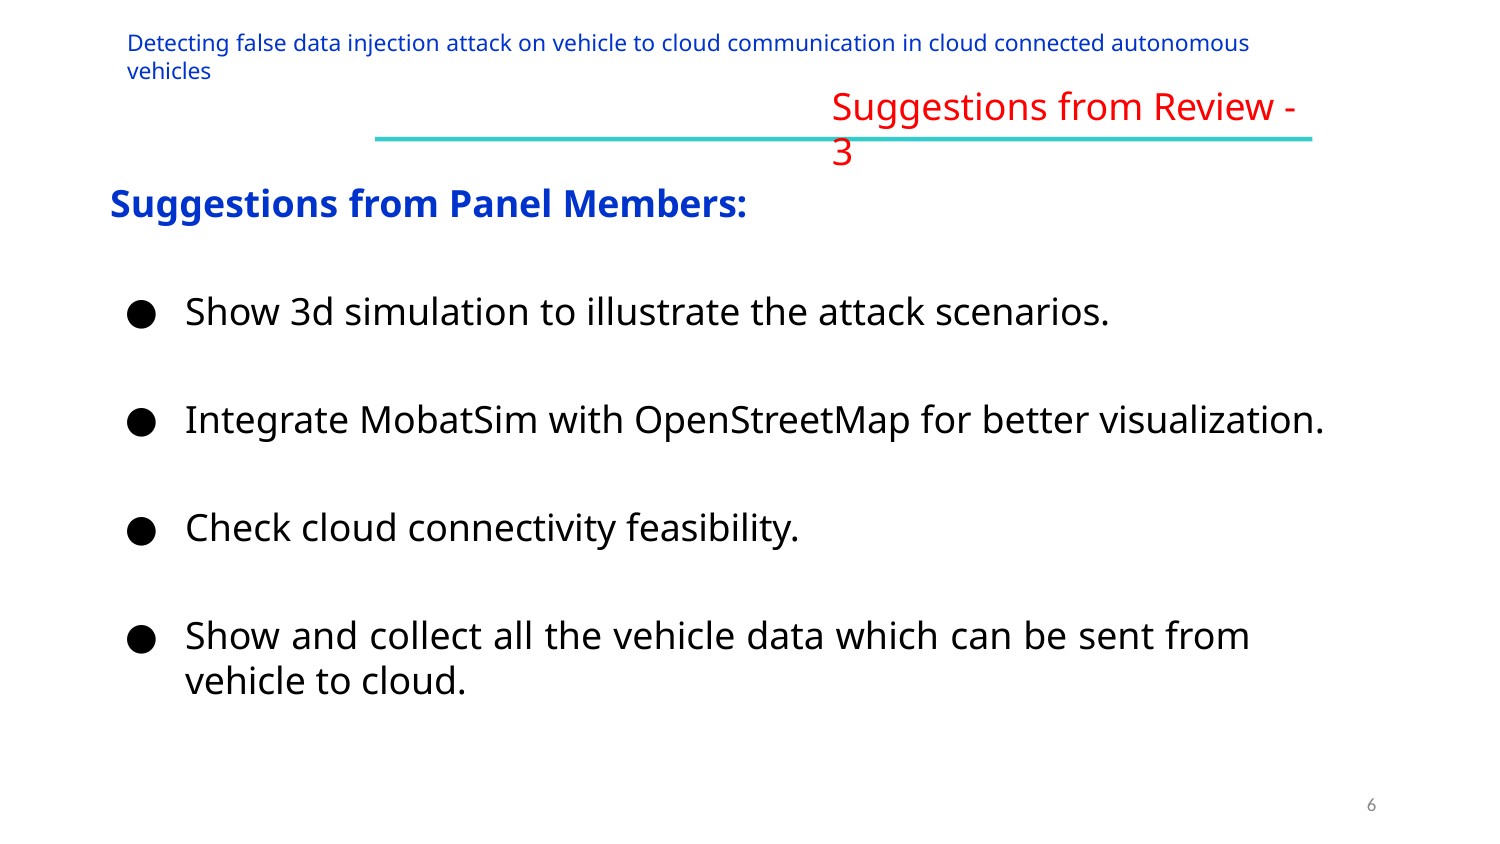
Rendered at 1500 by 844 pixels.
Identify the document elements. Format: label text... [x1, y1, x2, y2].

text_box [1304, 136, 1313, 142]
slide_number 6 [1364, 795, 1395, 844]
text_box Suggestions from Panel Members: Show 3d simulation to illustrate the attack scenarios. Integrate MobatSim with OpenStreetMap for better visualization. Check cloud connectivity feasibility. Show and collect all the vehicle data which can be sent from vehicle to cloud. [108, 177, 1370, 703]
title Suggestions from Review - 3 [829, 81, 1304, 225]
text_box Detecting false data injection attack on vehicle to cloud communication in cloud connected autonomous vehicles [125, 26, 1297, 84]
text_box [375, 136, 829, 142]
